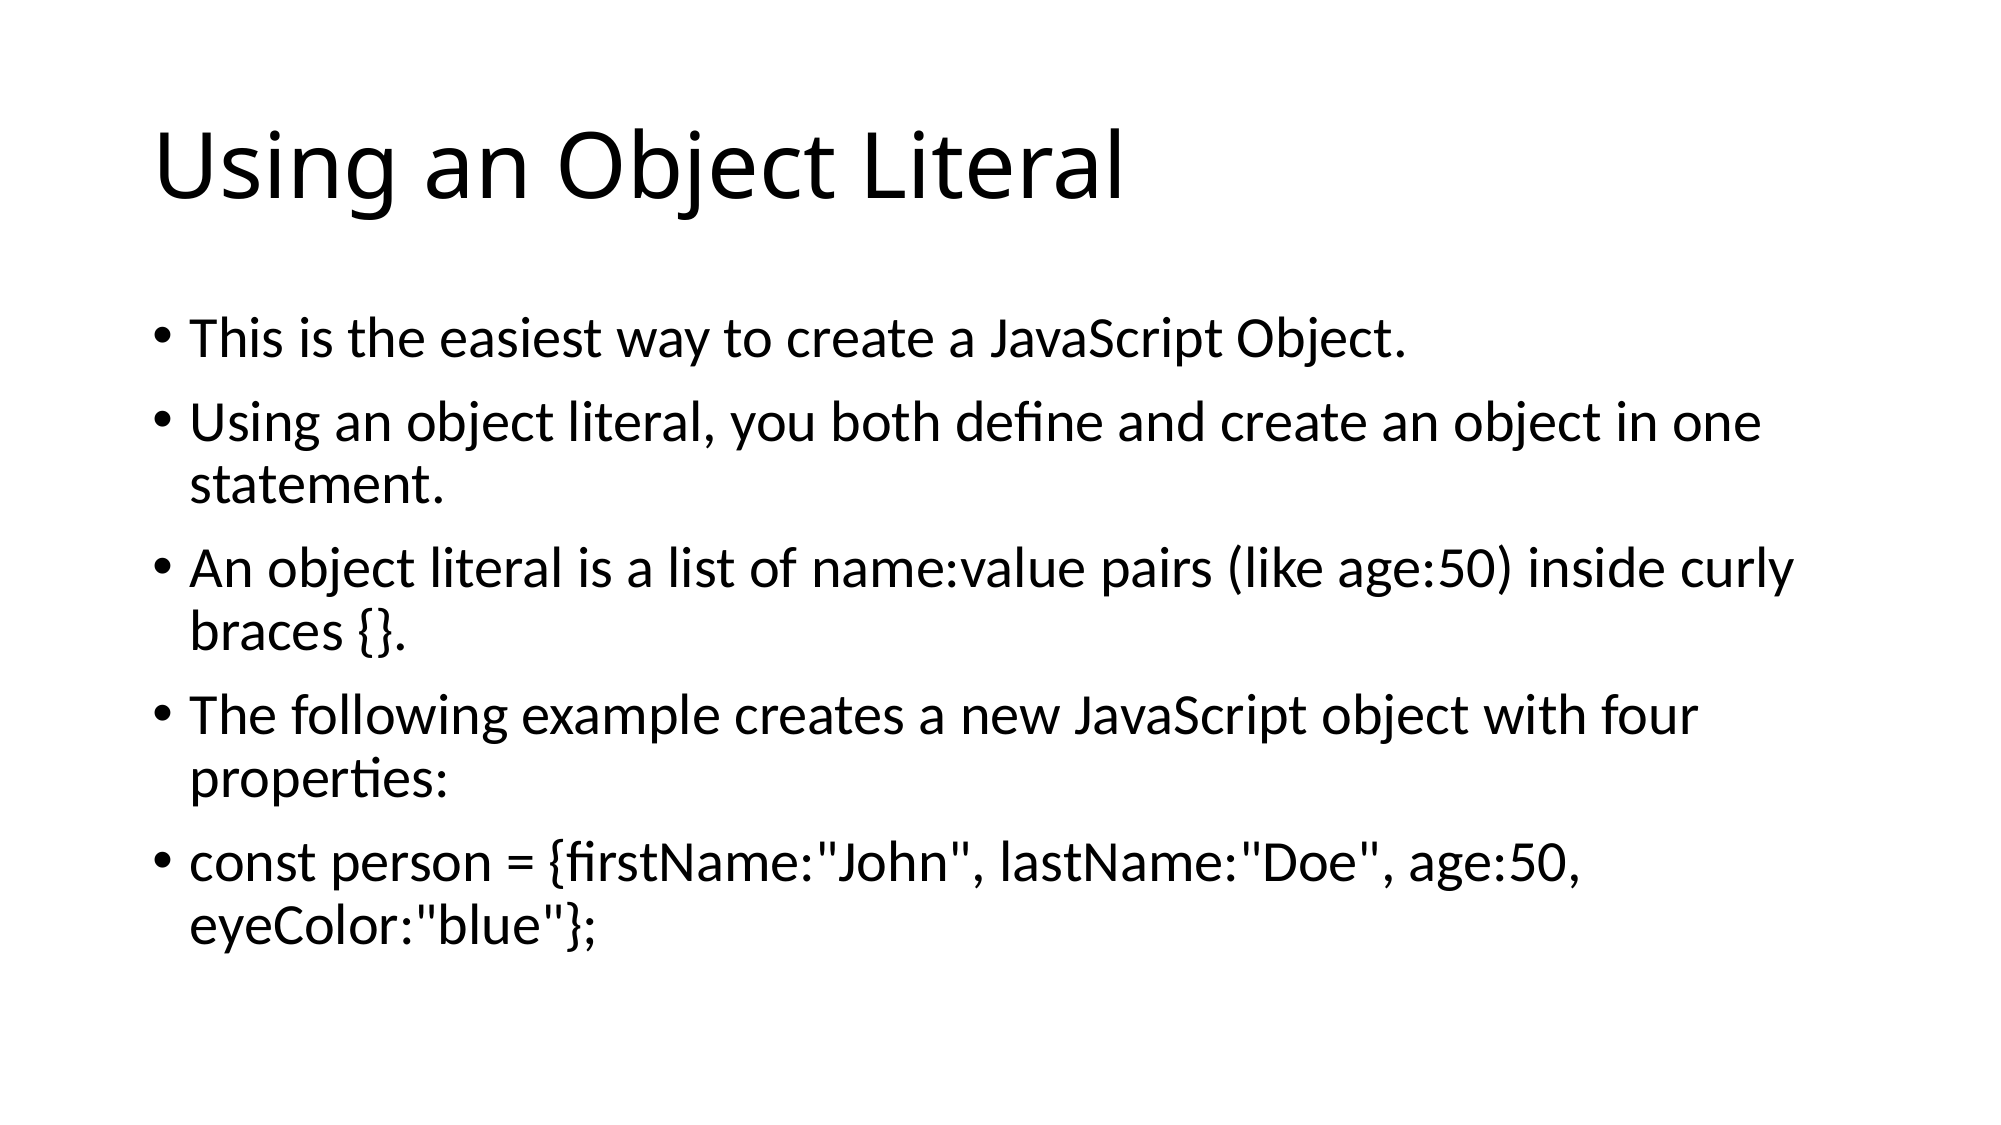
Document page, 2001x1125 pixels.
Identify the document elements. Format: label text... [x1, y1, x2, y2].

title Using an Object Literal [137, 59, 1863, 278]
list This is the easiest way to create a JavaScript Object. Using an object literal, you both define and create an object in one statement. An object literal is a list of name:value pairs (like age:50) inside curly braces {}. The following example creates a new JavaScript object with four properties: const person = {firstName:"John", lastName:"Doe", age:50, eyeColor:"blue"}; [137, 299, 1863, 1014]
